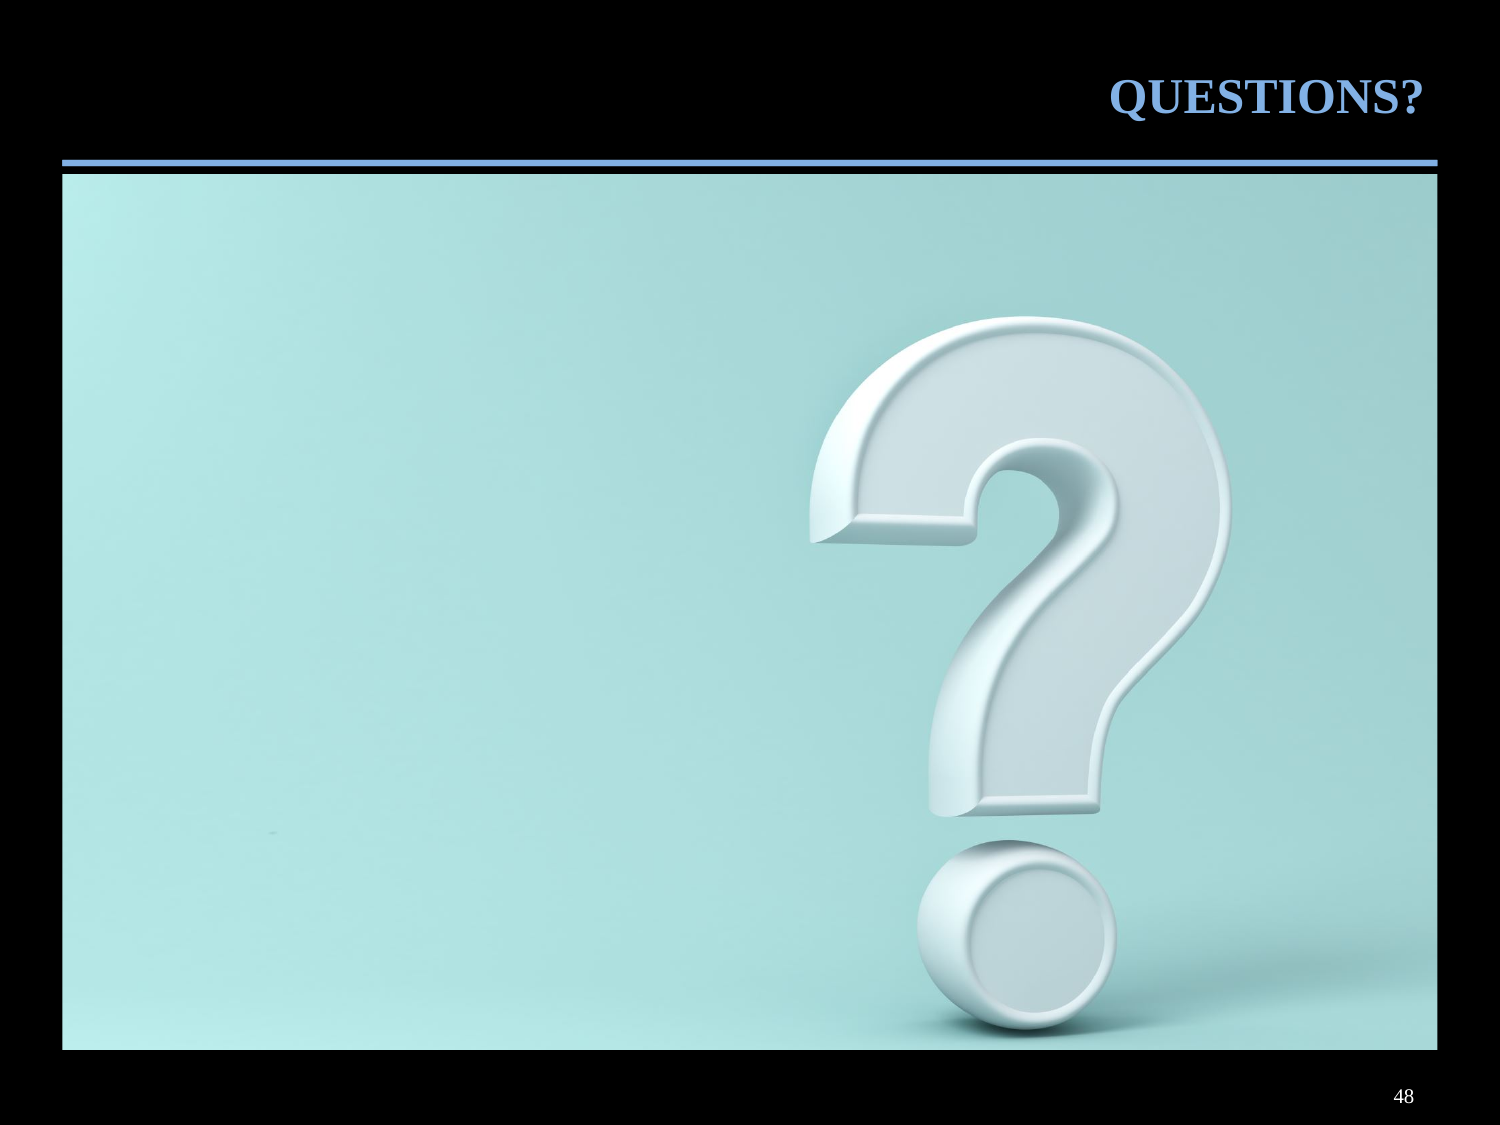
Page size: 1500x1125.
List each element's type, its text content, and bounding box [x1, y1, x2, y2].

title QUESTIONS? [227, 12, 1440, 175]
picture [62, 174, 1438, 1050]
slide_number 48 [1310, 1070, 1499, 1121]
